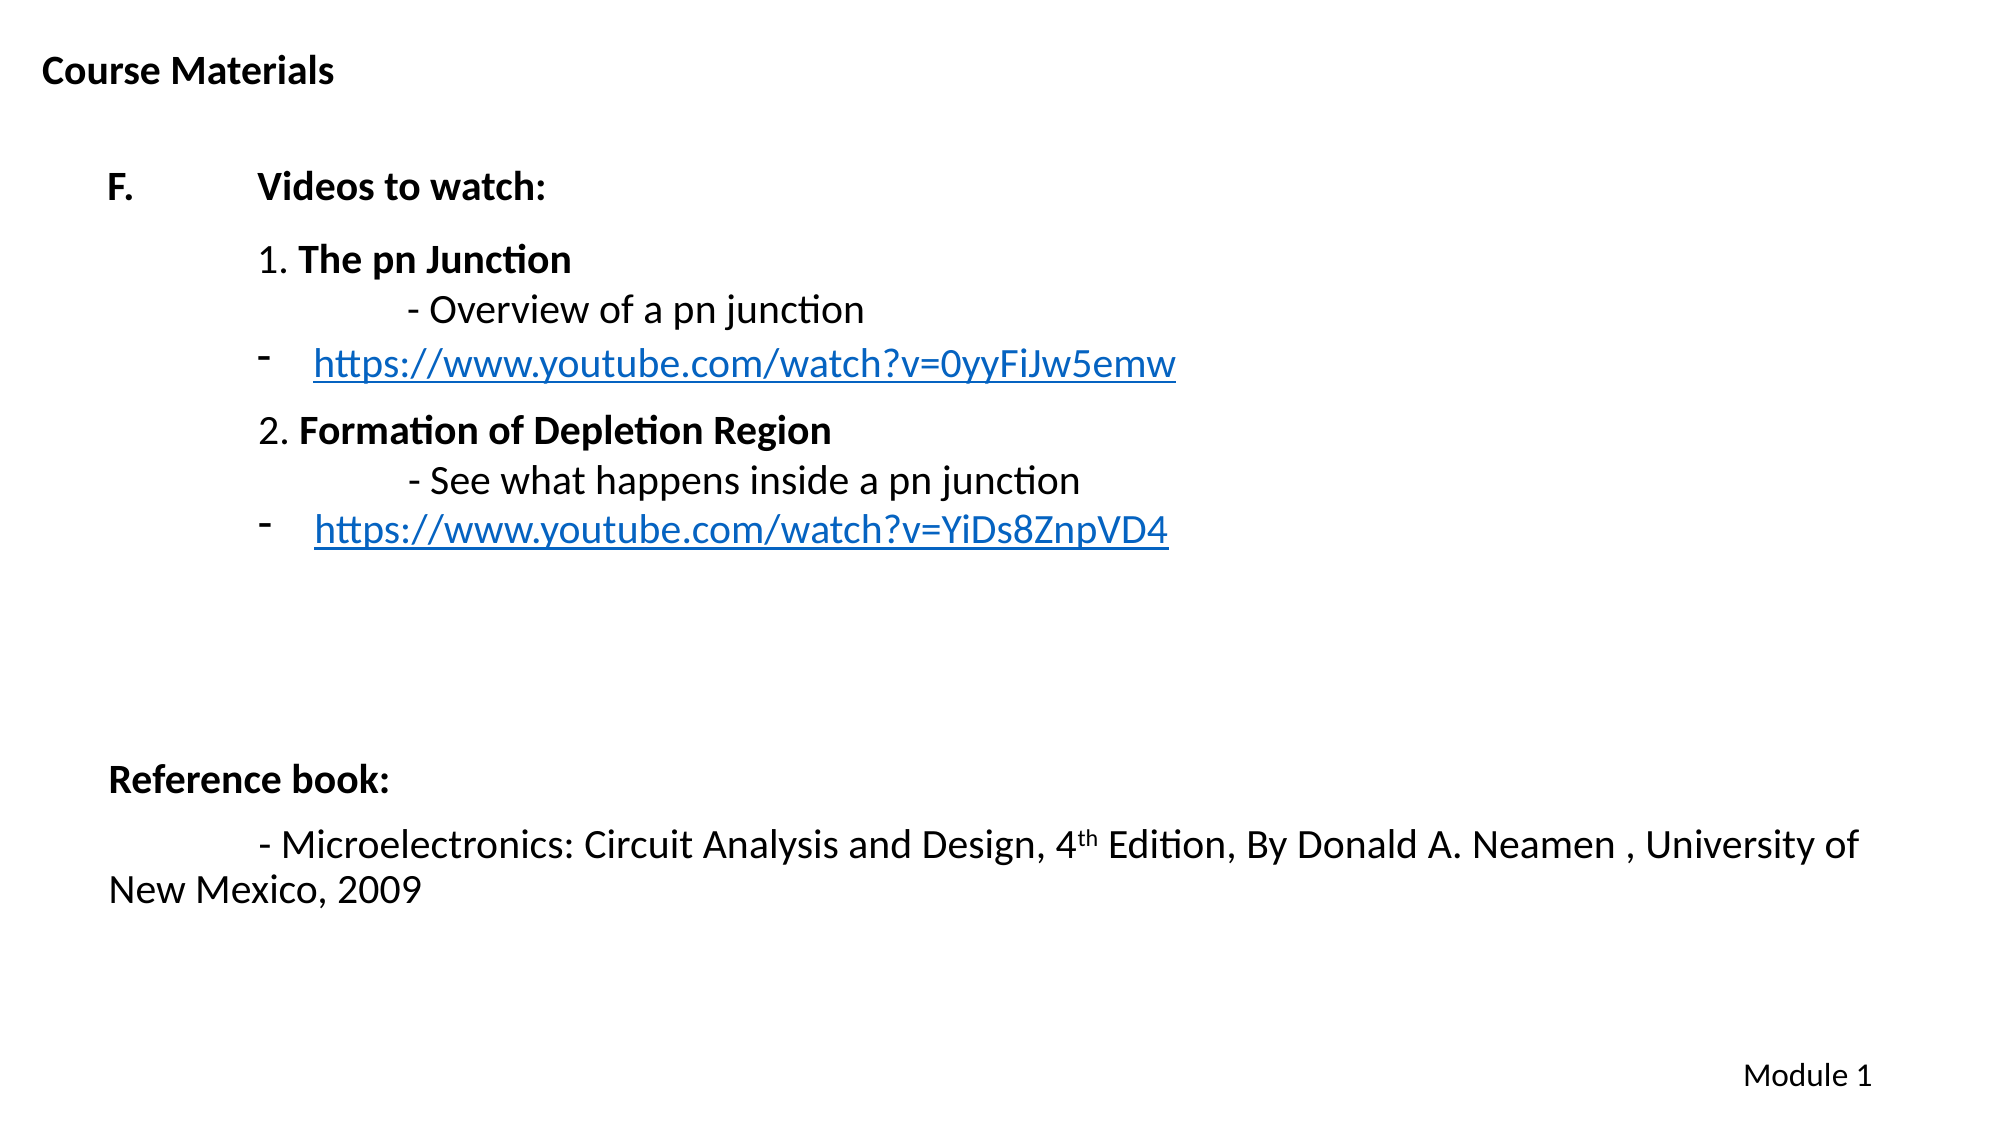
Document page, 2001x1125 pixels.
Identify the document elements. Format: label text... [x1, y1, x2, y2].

text_box Course Materials [27, 35, 621, 102]
text_box Reference book: - Microelectronics: Circuit Analysis and Design, 4th Edition, By Donald A. Neamen , University of New Mexico, 2009 [93, 749, 1881, 915]
text_box 2. Formation of Depletion Region - See what happens inside a pn junction [243, 395, 1809, 510]
text_box https://www.youtube.com/watch?v=0yyFiJw5emw [242, 340, 1808, 394]
text_box Module 1 [1728, 989, 2000, 1101]
text_box F. Videos to watch: [92, 157, 1593, 323]
text_box 1. The pn Junction - Overview of a pn junction [242, 224, 1808, 340]
text_box https://www.youtube.com/watch?v=YiDs8ZnpVD4 [243, 510, 1809, 560]
